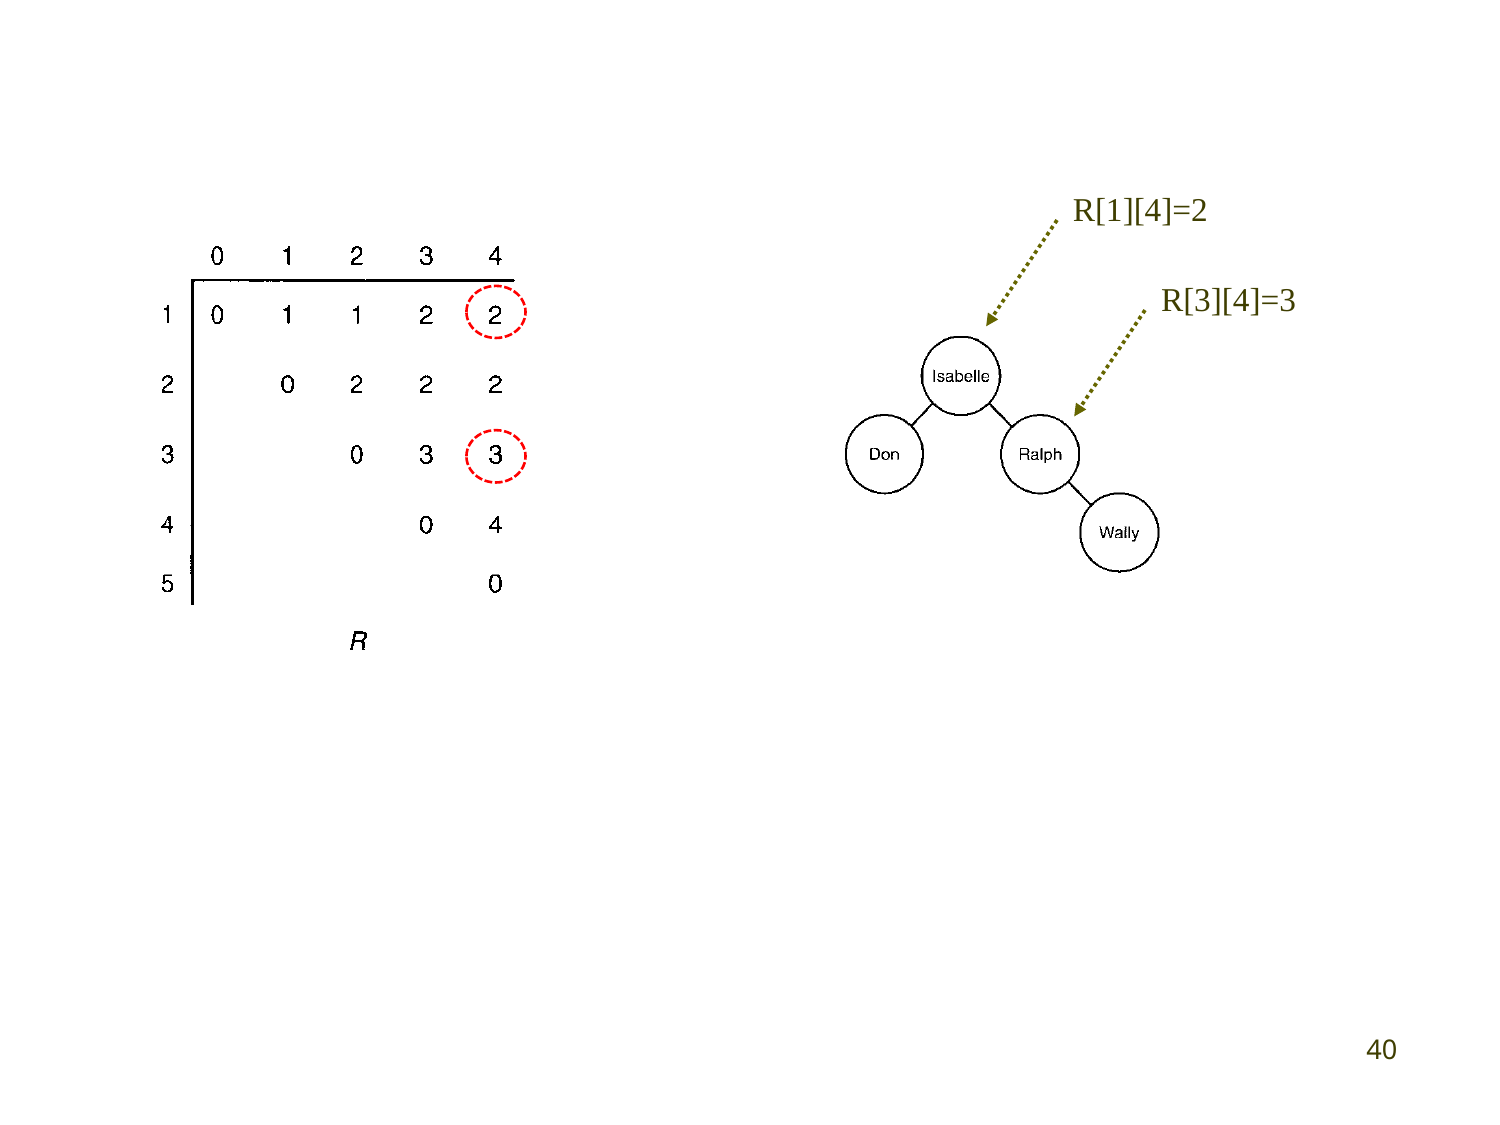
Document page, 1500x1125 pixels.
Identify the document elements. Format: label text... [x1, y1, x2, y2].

slide_number 40 [1099, 1024, 1413, 1101]
text_box R[1][4]=2 [1058, 161, 1224, 235]
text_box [1073, 309, 1146, 417]
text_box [985, 219, 1058, 327]
picture [111, 231, 550, 673]
text_box R[3][4]=3 [1146, 252, 1312, 326]
picture [832, 326, 1181, 587]
